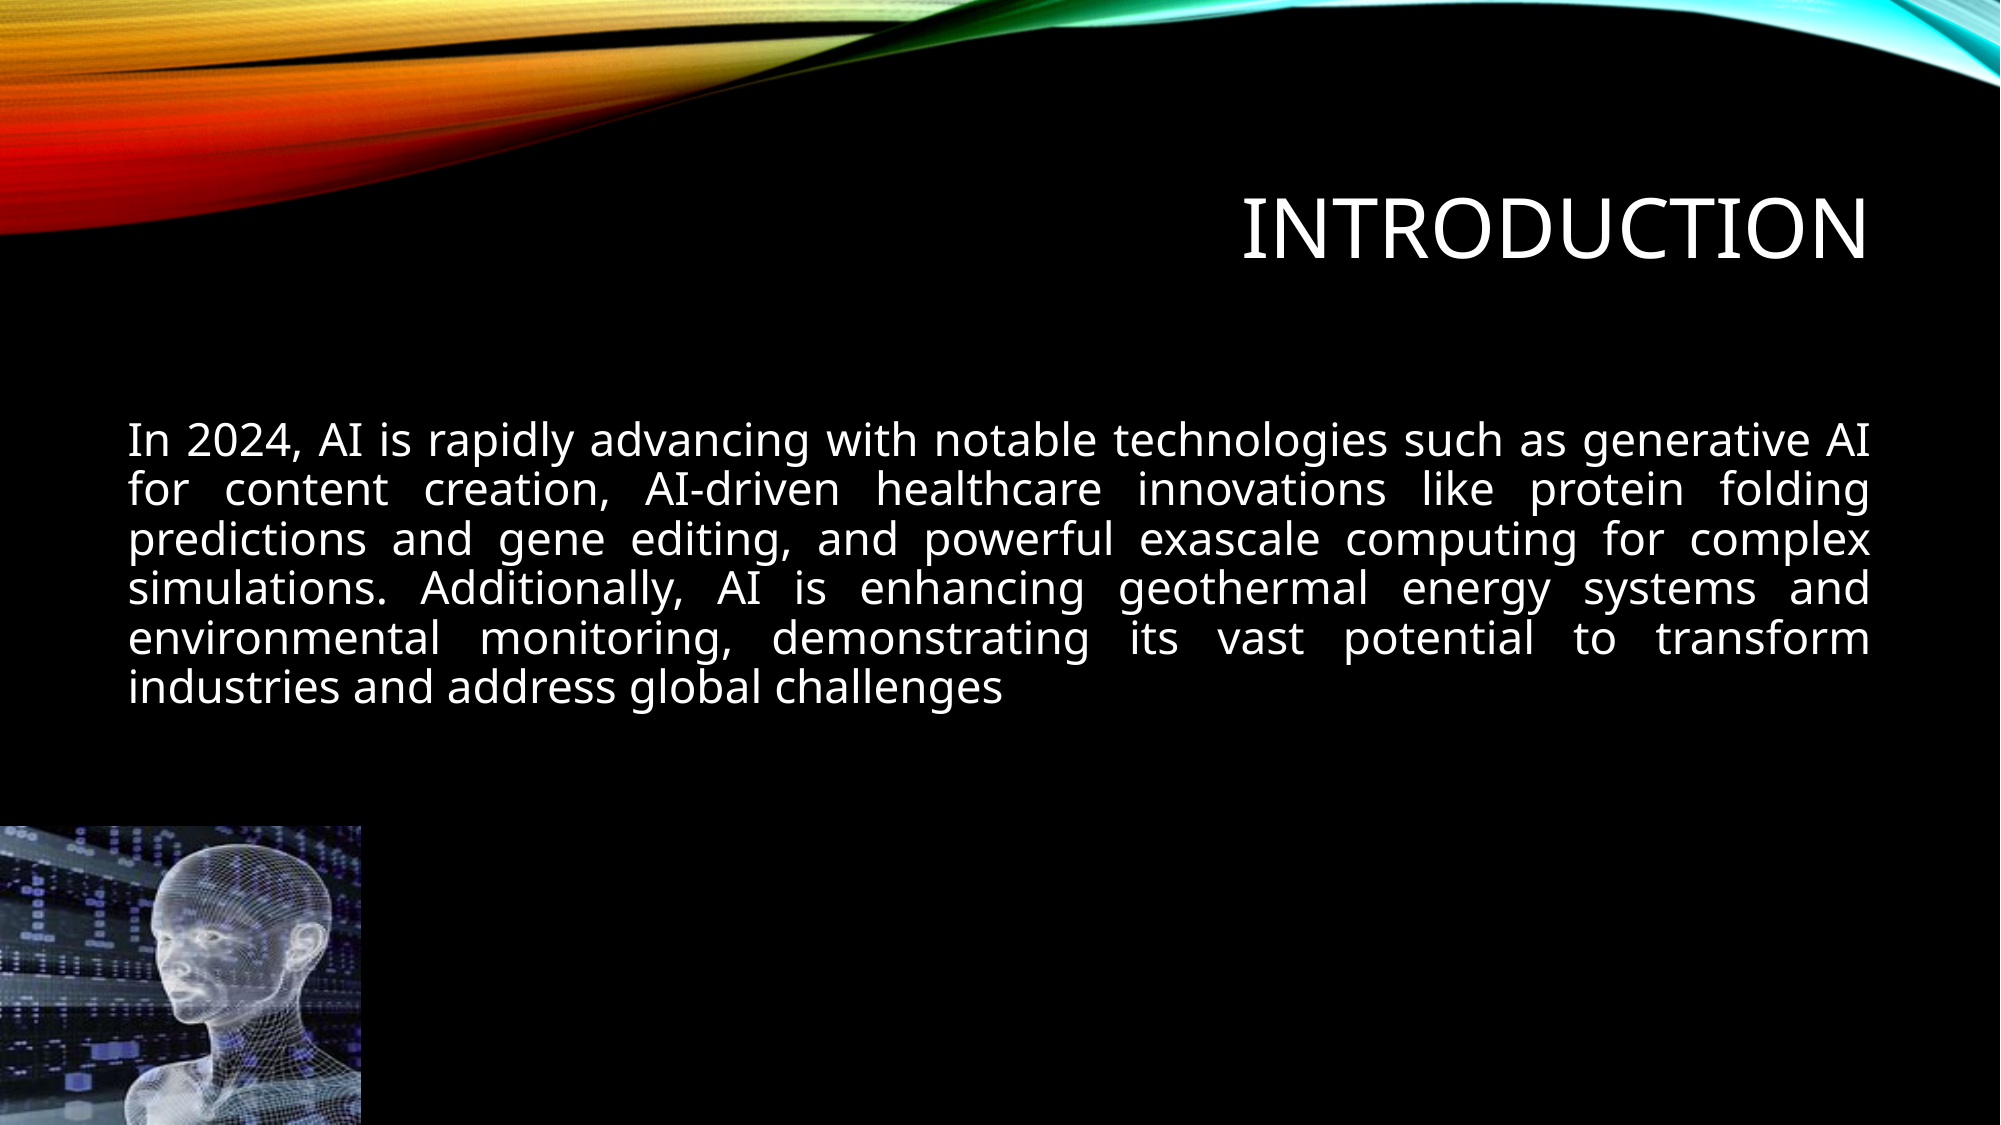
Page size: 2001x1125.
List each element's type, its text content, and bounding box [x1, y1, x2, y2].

list In 2024, AI is rapidly advancing with notable technologies such as generative AI for content creation, AI-driven healthcare innovations like protein folding predictions and gene editing, and powerful exascale computing for complex simulations. Additionally, AI is enhancing geothermal energy systems and environmental monitoring, demonstrating its vast potential to transform industries and address global challenges​ [112, 360, 1888, 785]
picture [0, 0, 2000, 237]
title Introduction [474, 125, 1888, 338]
picture [0, 826, 361, 1125]
